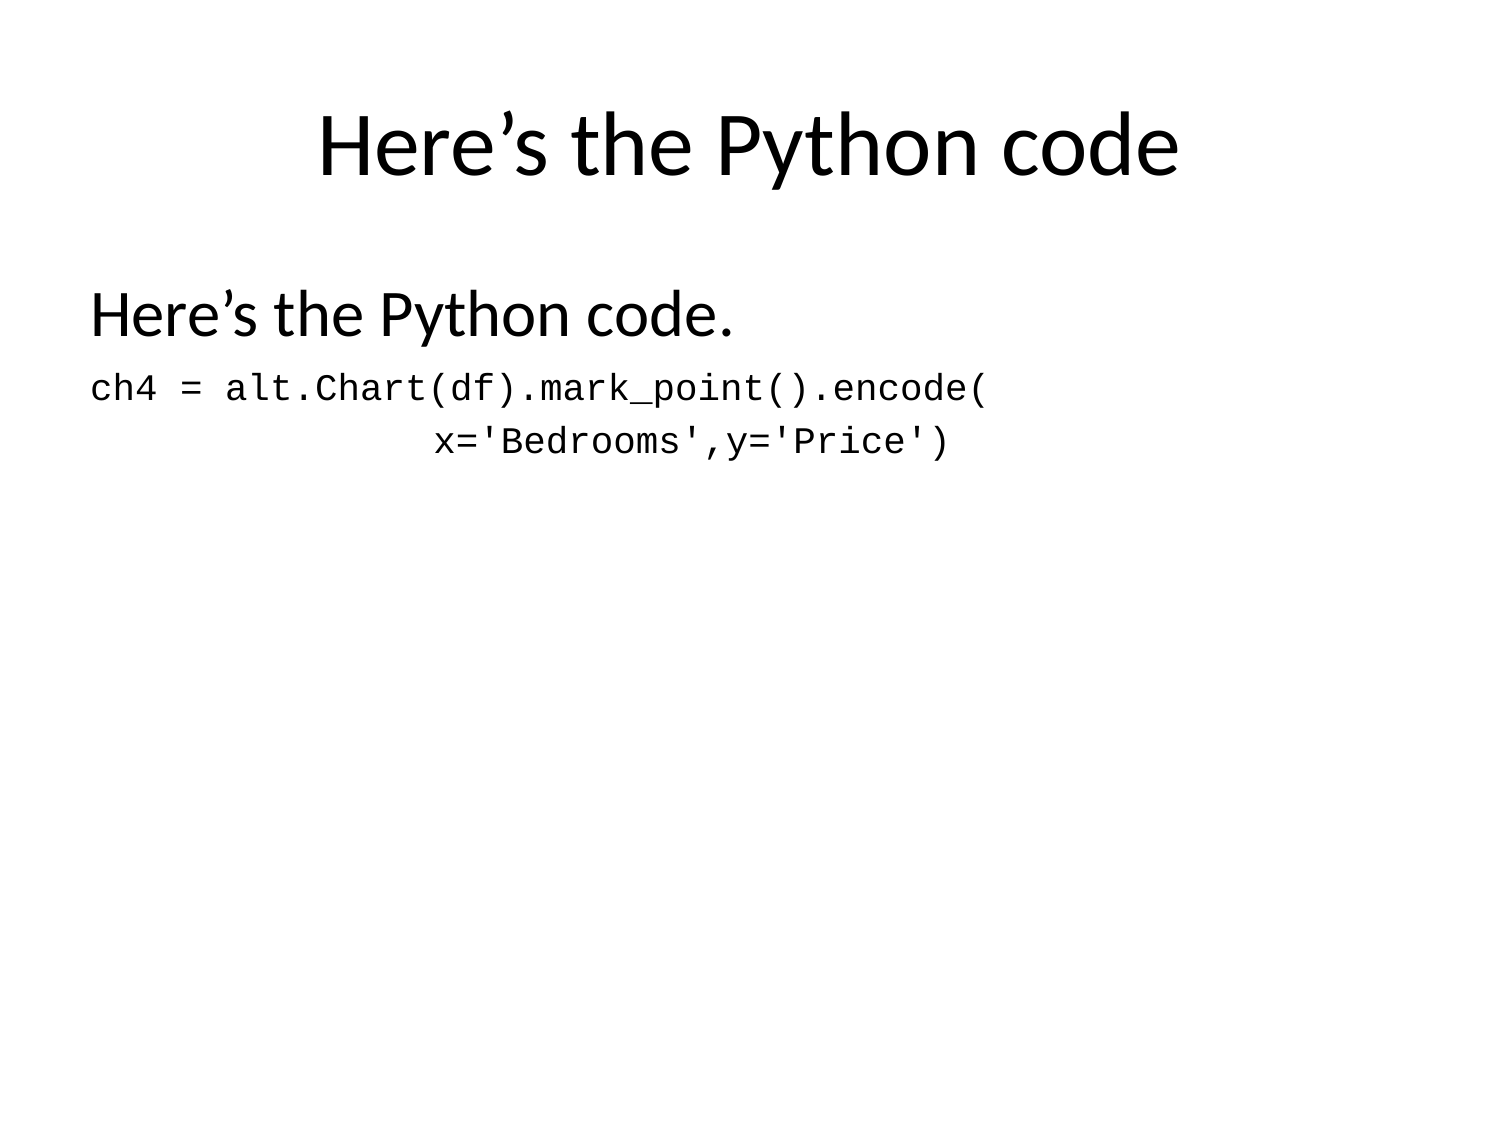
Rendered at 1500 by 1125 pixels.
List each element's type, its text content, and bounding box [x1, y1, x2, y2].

list Here’s the Python code. ch4 = alt.Chart(df).mark_point().encode( x='Bedrooms',y='Price') [75, 262, 1425, 1005]
title Here’s the Python code [75, 45, 1425, 233]
